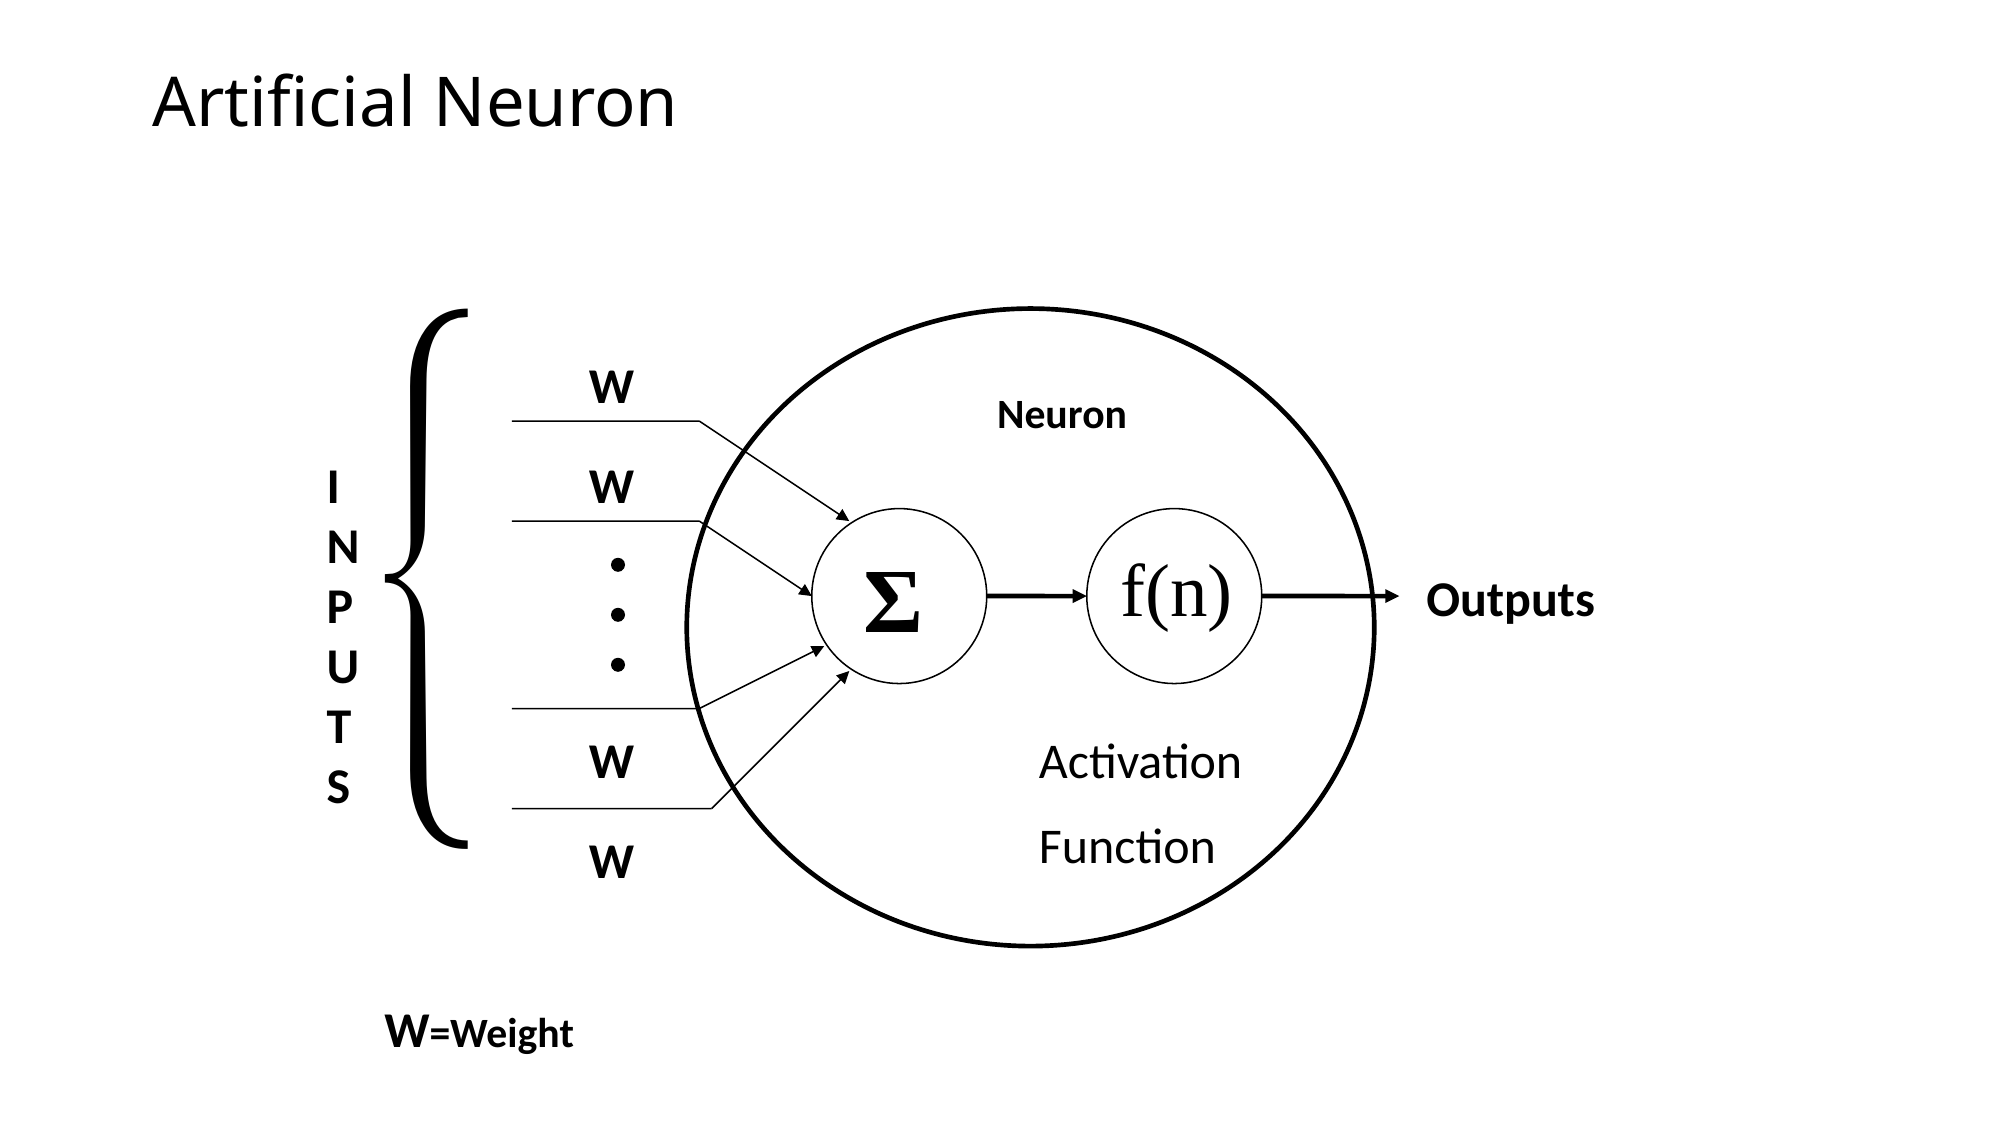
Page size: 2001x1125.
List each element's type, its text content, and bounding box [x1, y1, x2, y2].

title Artificial Neuron [137, 59, 1863, 150]
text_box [311, 271, 1637, 1066]
